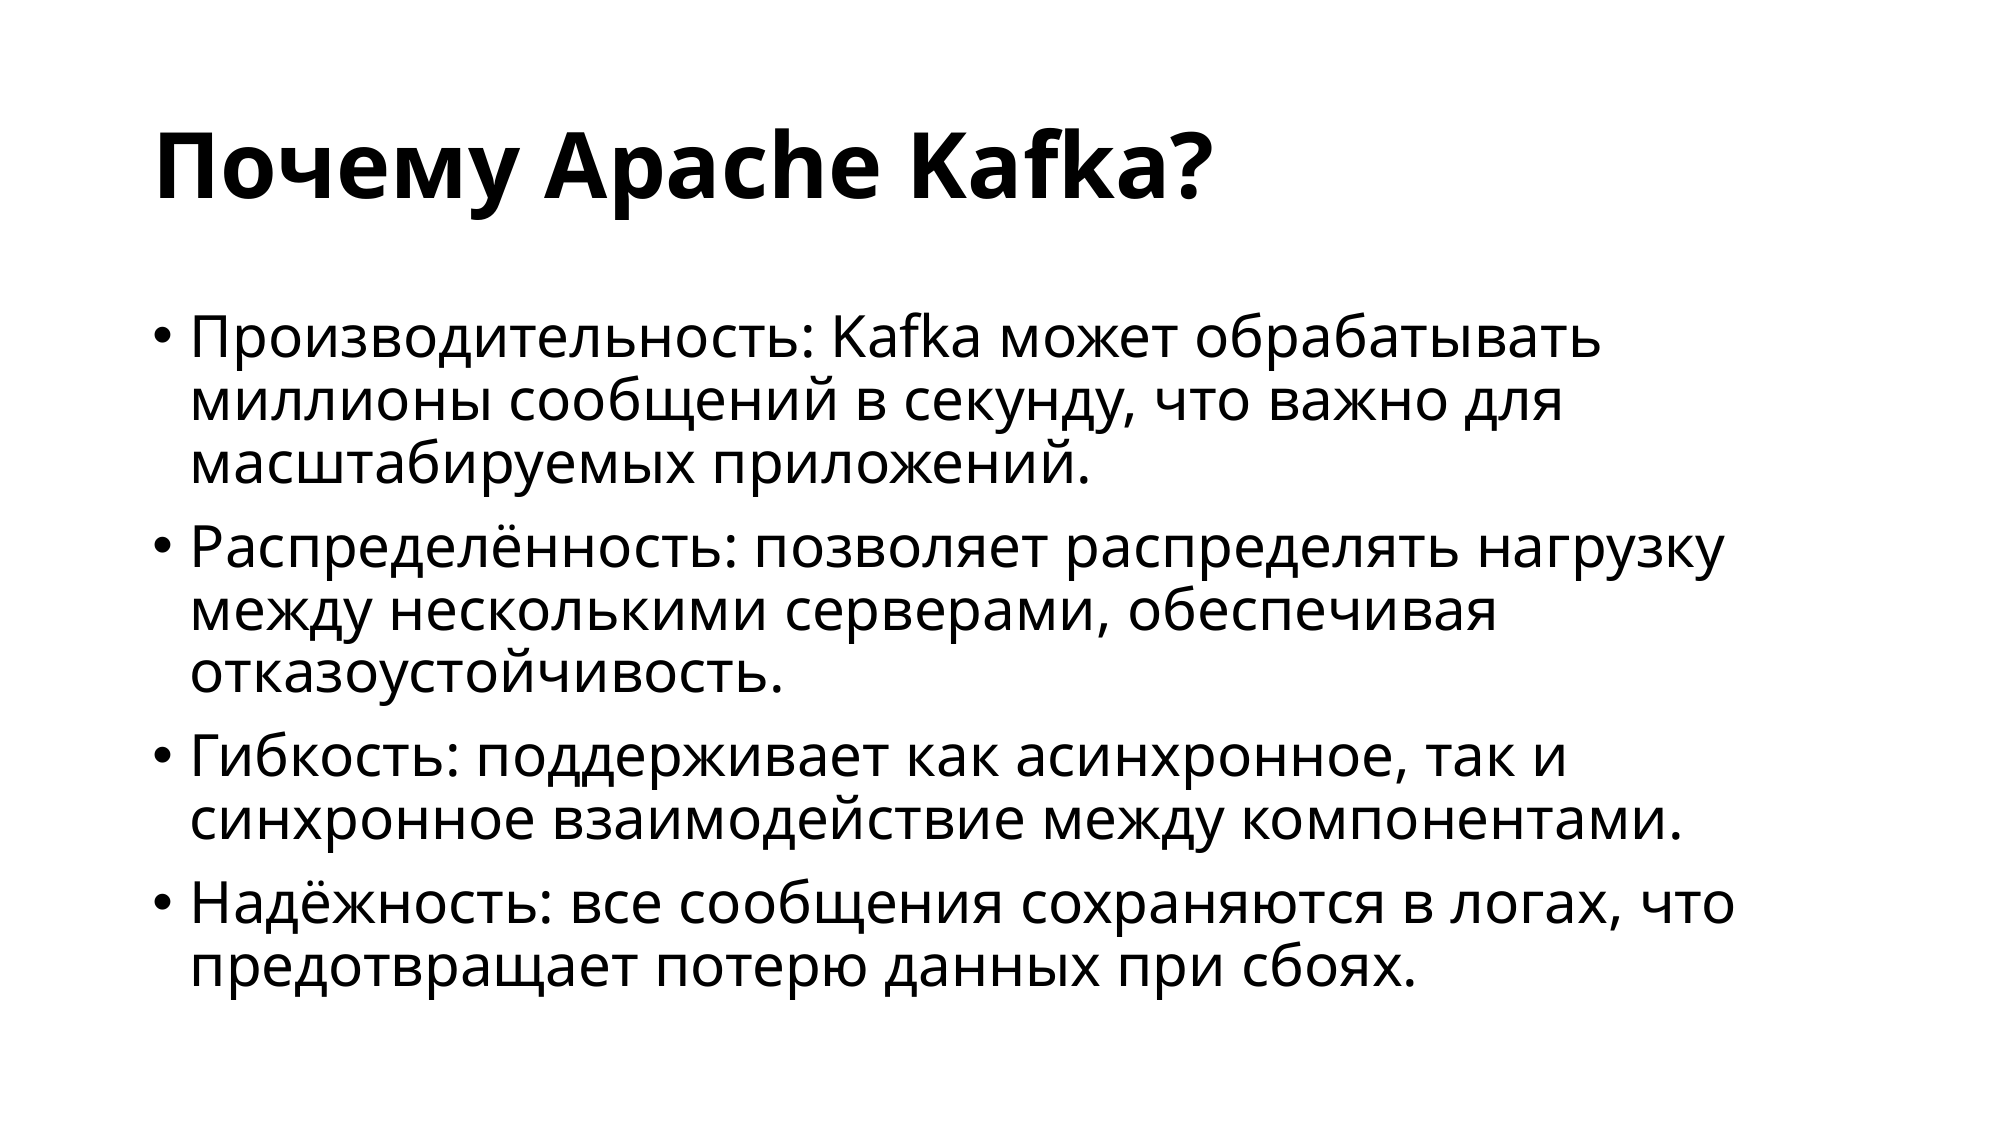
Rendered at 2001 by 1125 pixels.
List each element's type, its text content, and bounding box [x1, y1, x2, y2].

list Производительность: Kafka может обрабатывать миллионы сообщений в секунду, что важно для масштабируемых приложений. Распределённость: позволяет распределять нагрузку между несколькими серверами, обеспечивая отказоустойчивость. Гибкость: поддерживает как асинхронное, так и синхронное взаимодействие между компонентами. Надёжность: все сообщения сохраняются в логах, что предотвращает потерю данных при сбоях. [137, 299, 1863, 1014]
title Почему Apache Kafka? [137, 59, 1863, 278]
